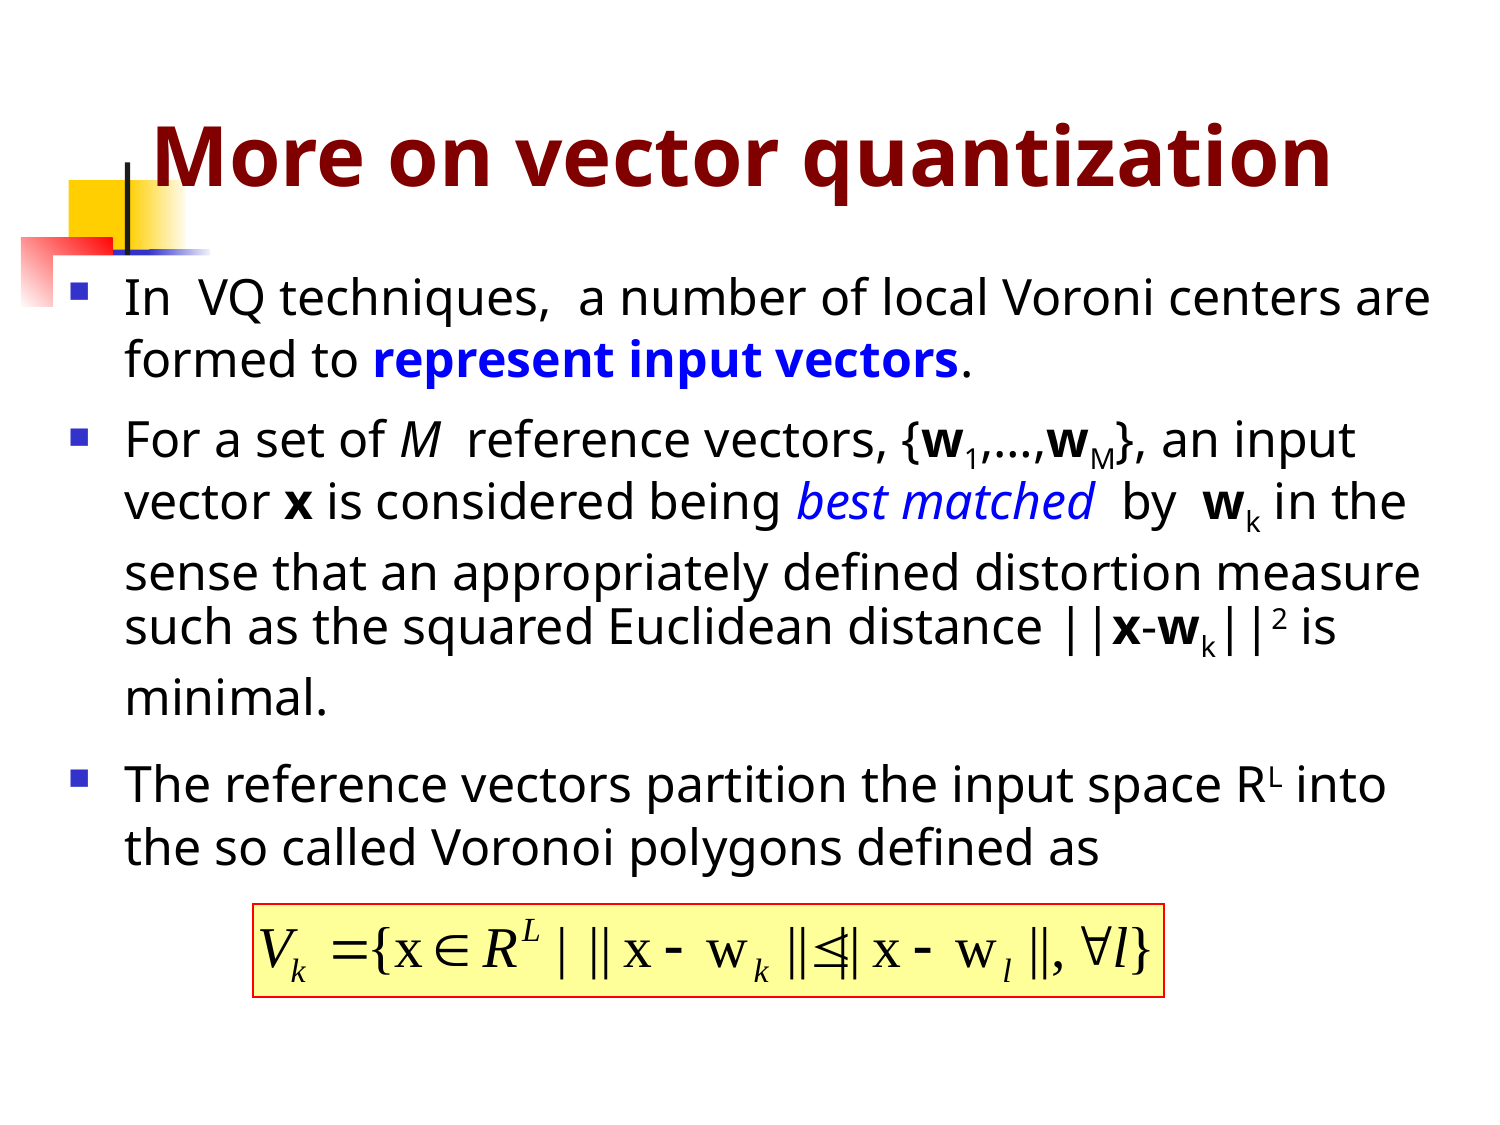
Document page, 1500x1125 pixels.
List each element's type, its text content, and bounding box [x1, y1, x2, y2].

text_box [253, 904, 1164, 997]
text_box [674, 545, 826, 579]
list In VQ techniques, a number of local Voroni centers are formed to represent input vectors. For a set of M reference vectors, {w1,…,wM}, an input vector x is considered being best matched by wk in the sense that an appropriately defined distortion measure such as the squared Euclidean distance ||x-wk||2 is minimal. The reference vectors partition the input space RL into the so called Voronoi polygons defined as [53, 255, 1460, 931]
title More on vector quantization [135, 1, 1414, 212]
